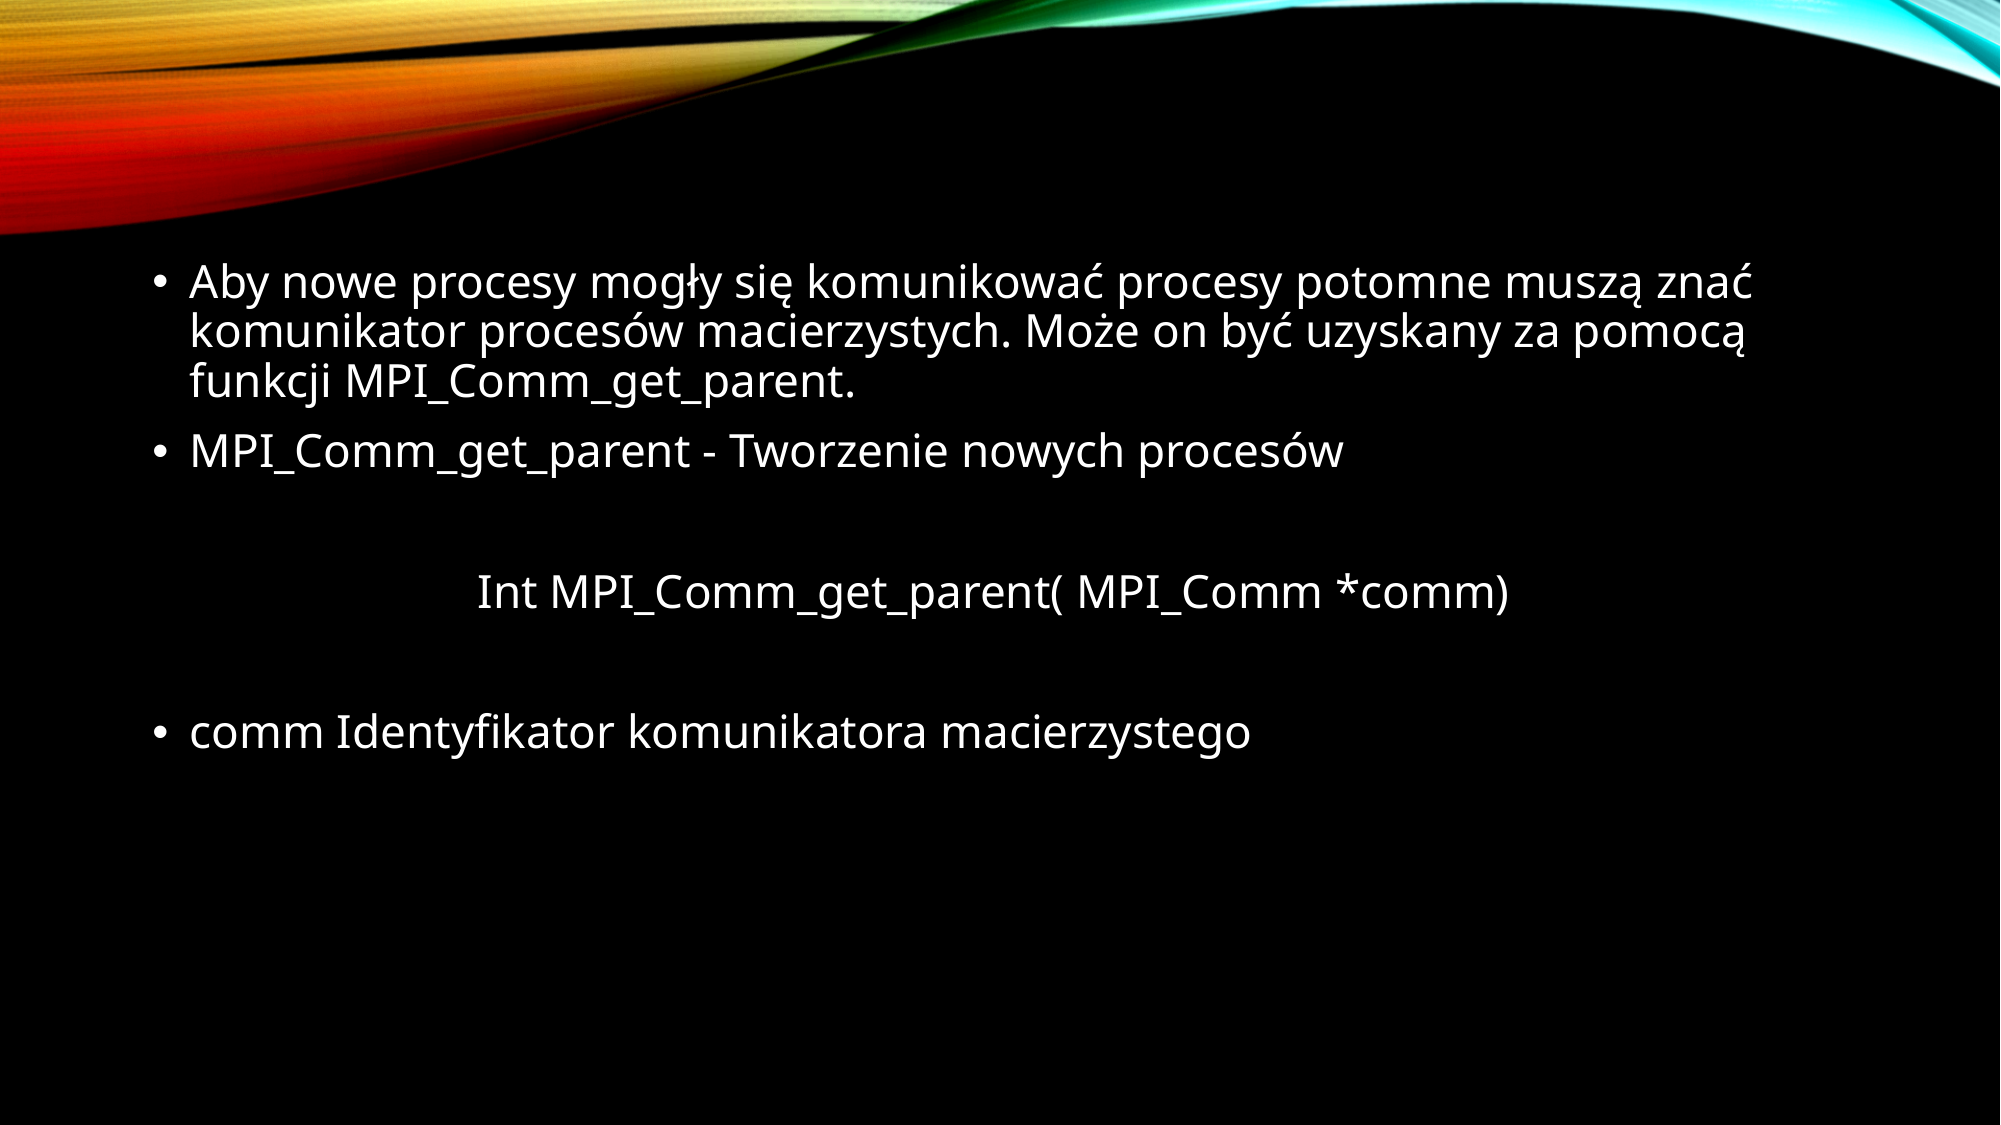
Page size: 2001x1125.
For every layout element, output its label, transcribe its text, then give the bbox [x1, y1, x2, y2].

picture [0, 0, 2000, 237]
list Aby nowe procesy mogły się komunikować procesy potomne muszą znać komunikator procesów macierzystych. Może on być uzyskany za pomocą funkcji MPI_Comm_get_parent. MPI_Comm_get_parent - Tworzenie nowych procesów Int MPI_Comm_get_parent( MPI_Comm *comm) comm Identyfikator komunikatora macierzystego [137, 251, 1863, 1014]
